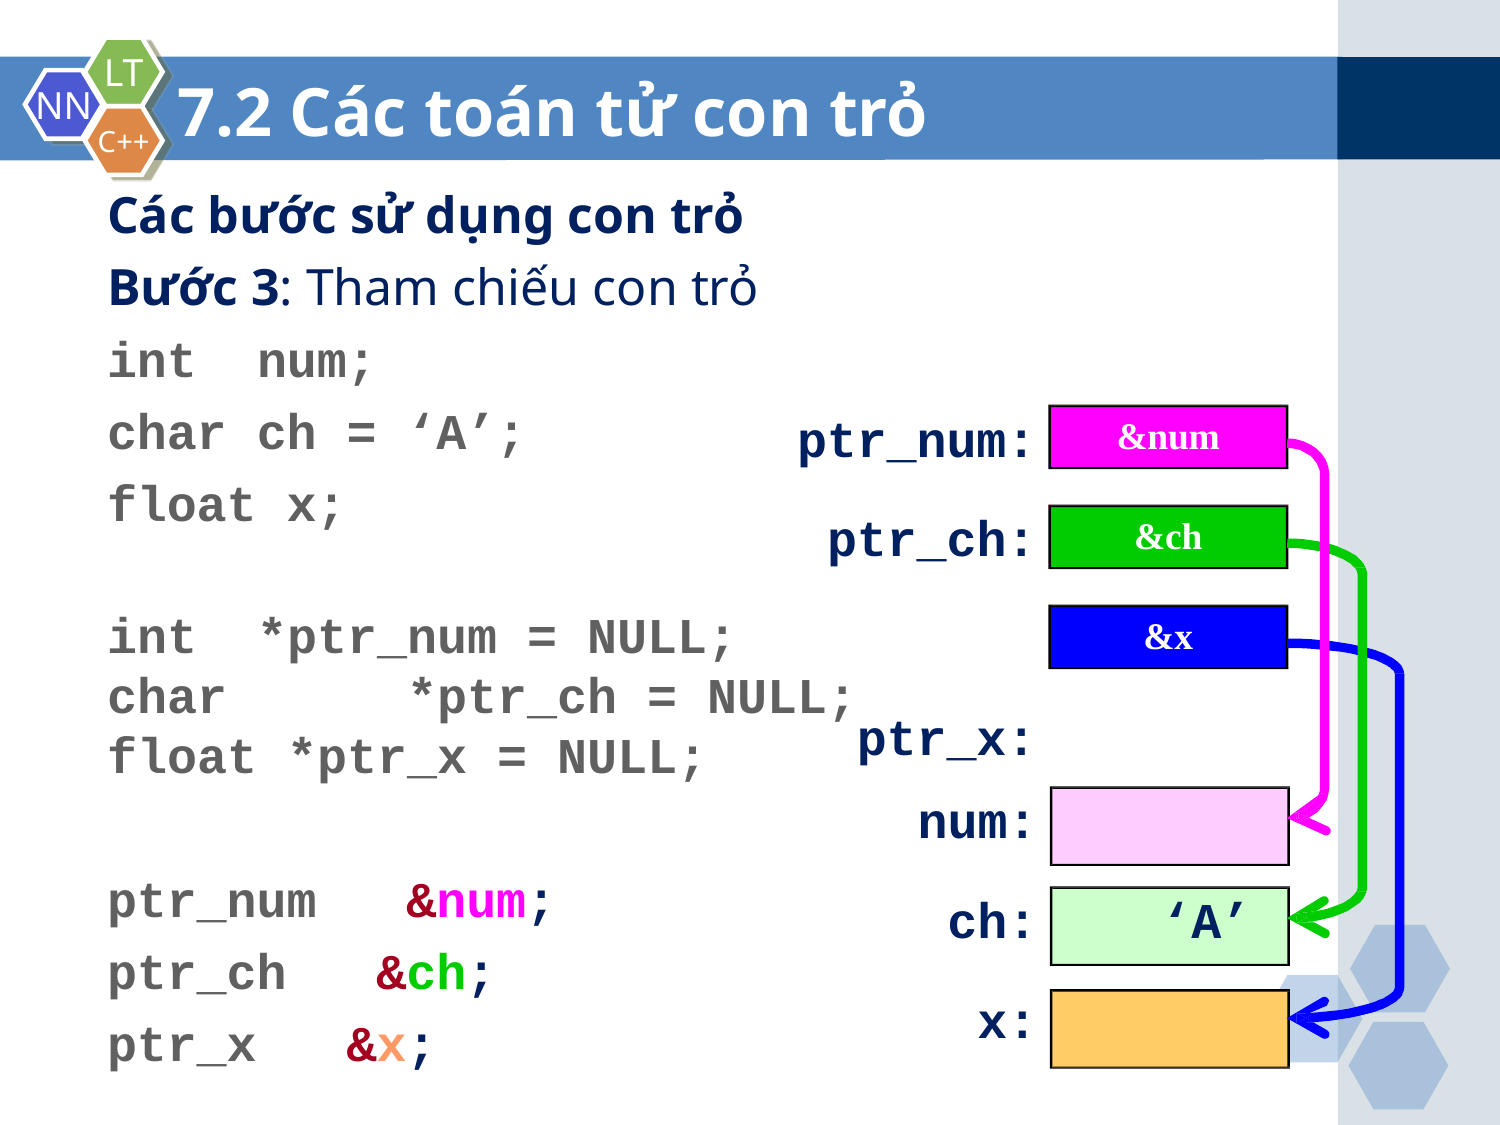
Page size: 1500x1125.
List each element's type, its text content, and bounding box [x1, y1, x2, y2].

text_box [1048, 404, 1289, 470]
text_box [1049, 988, 1291, 1069]
text_box Các bước sử dụng con trỏ Bước 3: Tham chiếu con trỏ int num; char ch = ‘A’; float x; int *ptr_num = NULL; char *ptr_ch = NULL; float *ptr_x = NULL; ptr_num = &num; ptr_ch = &ch;; ptr_x = &x; [105, 169, 1425, 1072]
text_box num: ch: x: [913, 786, 1039, 1049]
text_box 7.2 Các toán tử con trỏ [162, 62, 1500, 155]
text_box ptr_num: ptr_ch: ptr_x: [787, 405, 1037, 766]
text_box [1286, 438, 1405, 1040]
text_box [1048, 604, 1281, 670]
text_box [1049, 886, 1281, 967]
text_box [1049, 786, 1281, 867]
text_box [1048, 504, 1281, 570]
